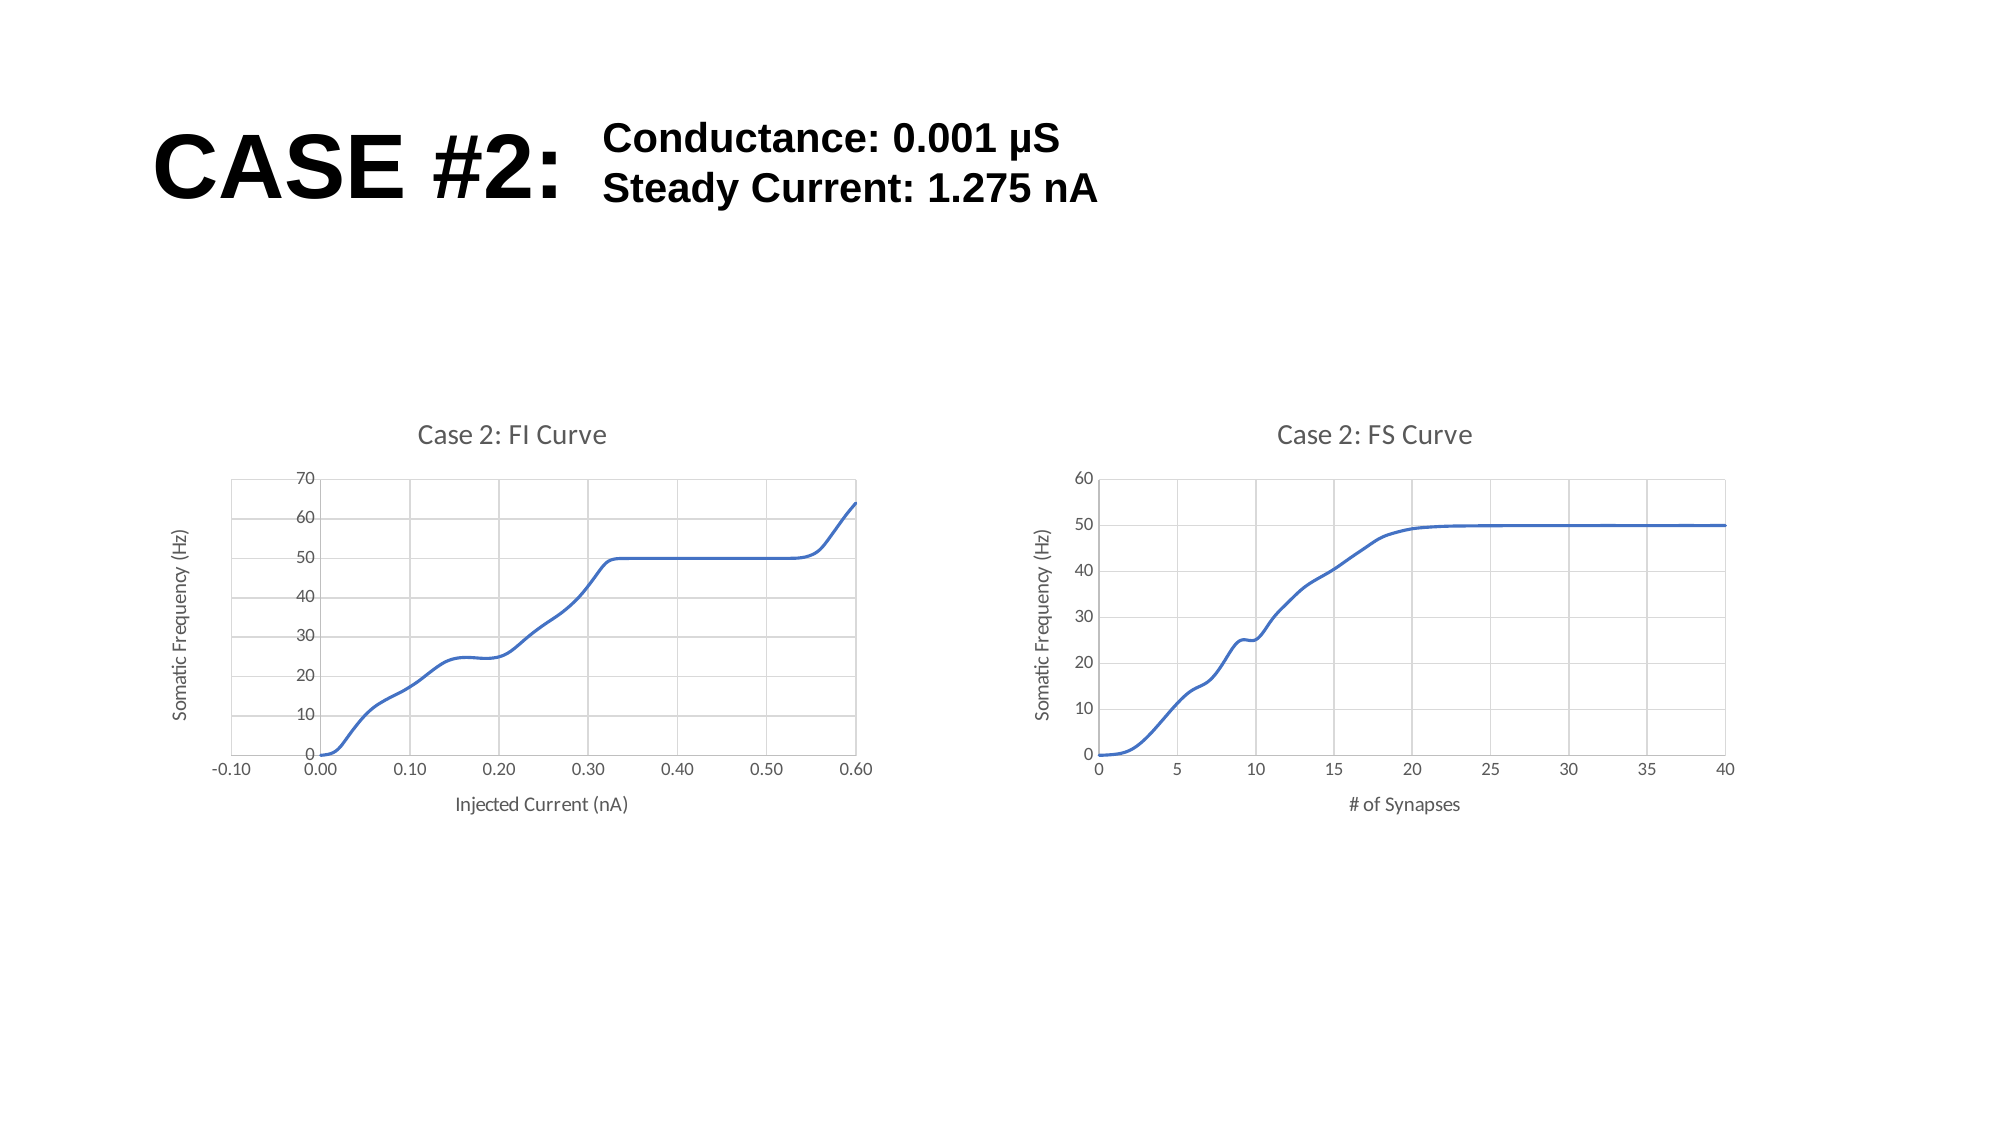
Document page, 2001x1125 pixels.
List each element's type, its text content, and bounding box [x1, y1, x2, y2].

title CASE #2: [137, 59, 588, 278]
chart [999, 396, 1750, 847]
chart [137, 396, 888, 847]
list Conductance: 0.001 µS Steady Current: 1.275 nA [587, 103, 1148, 234]
